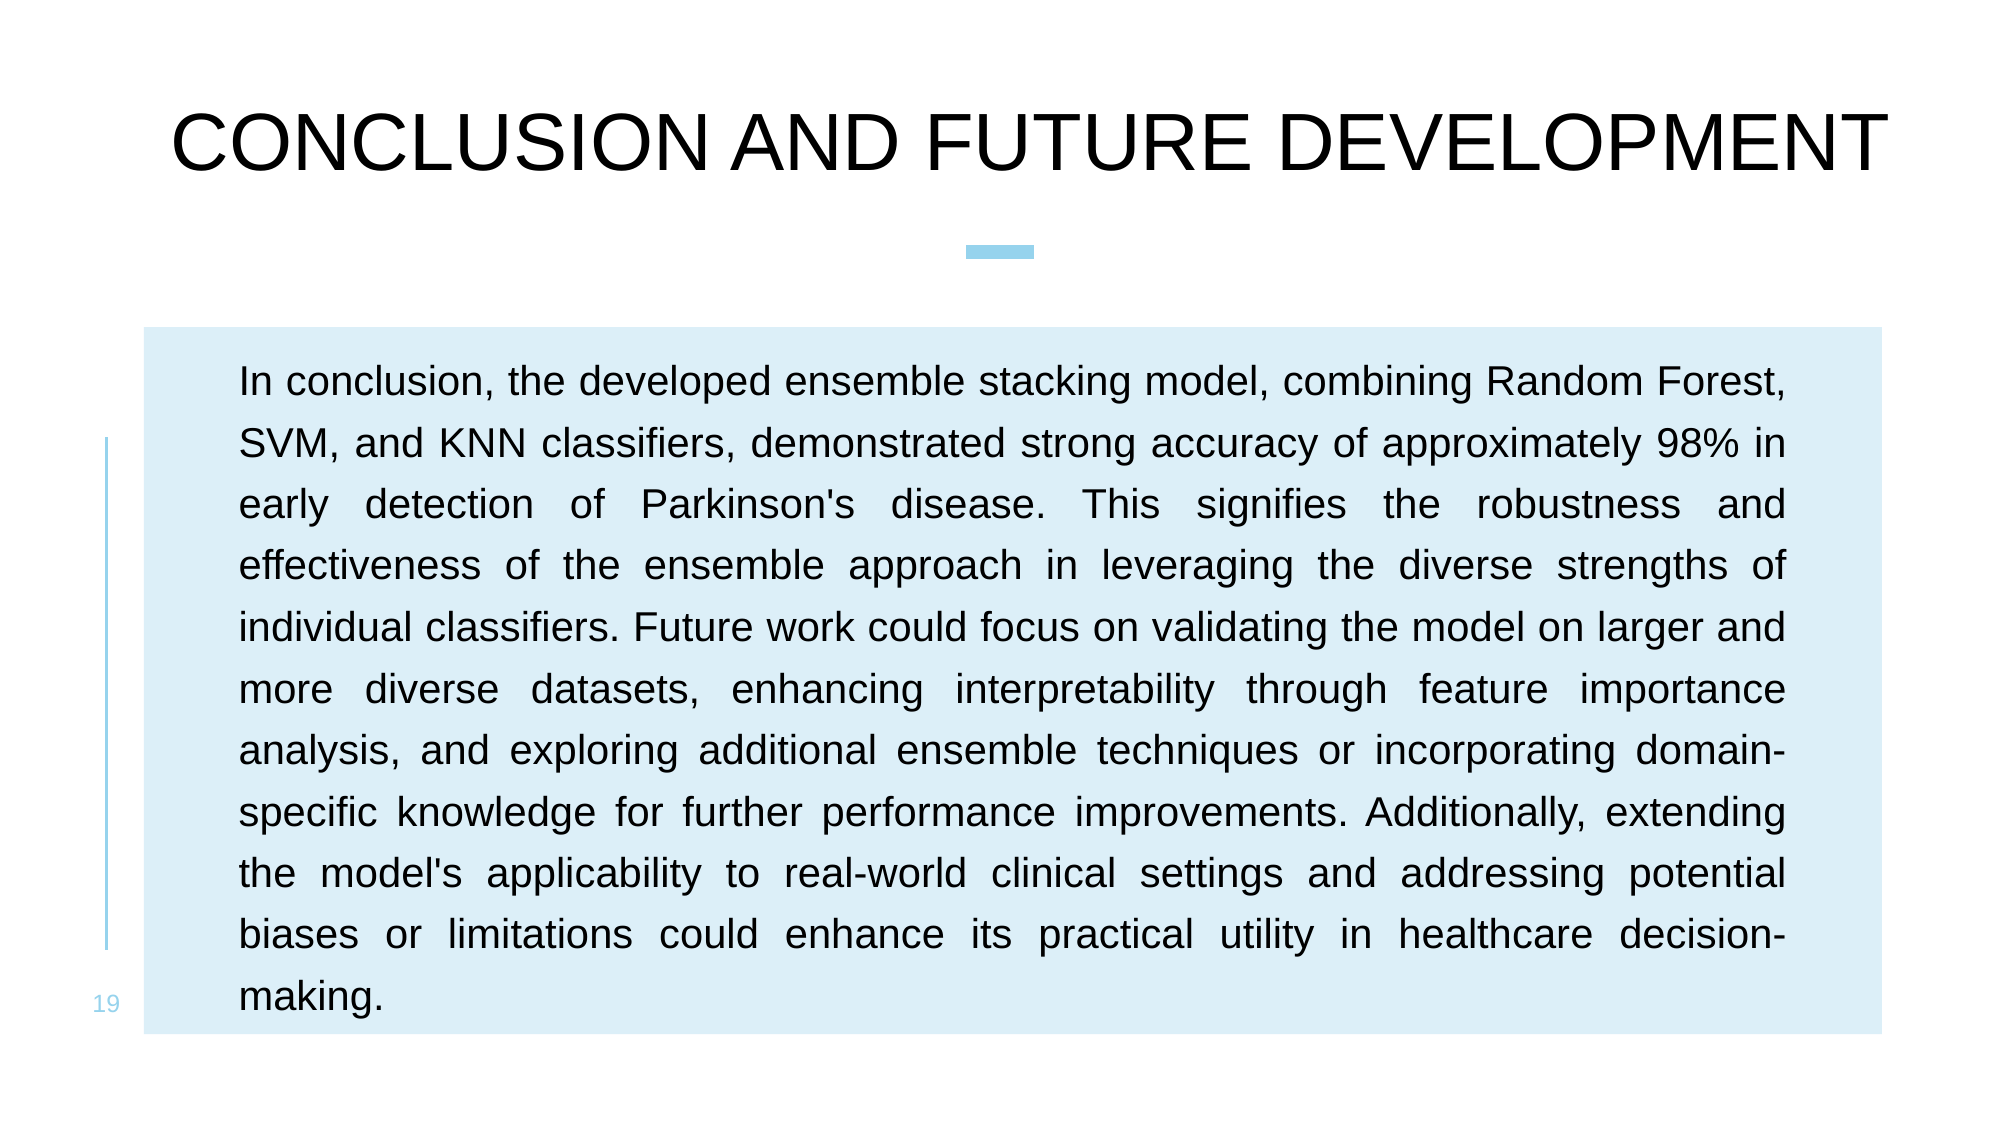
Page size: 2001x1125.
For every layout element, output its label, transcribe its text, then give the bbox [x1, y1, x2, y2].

title CONCLUSION AND FUTURE DEVELOPMENT [162, 99, 1901, 262]
slide_number 19 [68, 987, 143, 1018]
list In conclusion, the developed ensemble stacking model, combining Random Forest, SVM, and KNN classifiers, demonstrated strong accuracy of approximately 98% in early detection of Parkinson's disease. This signifies the robustness and effectiveness of the ensemble approach in leveraging the diverse strengths of individual classifiers. Future work could focus on validating the model on larger and more diverse datasets, enhancing interpretability through feature importance analysis, and exploring additional ensemble techniques or incorporating domain-specific knowledge for further performance improvements. Additionally, extending the model's applicability to real-world clinical settings and addressing potential biases or limitations could enhance its practical utility in healthcare decision-making. [143, 327, 1882, 1035]
